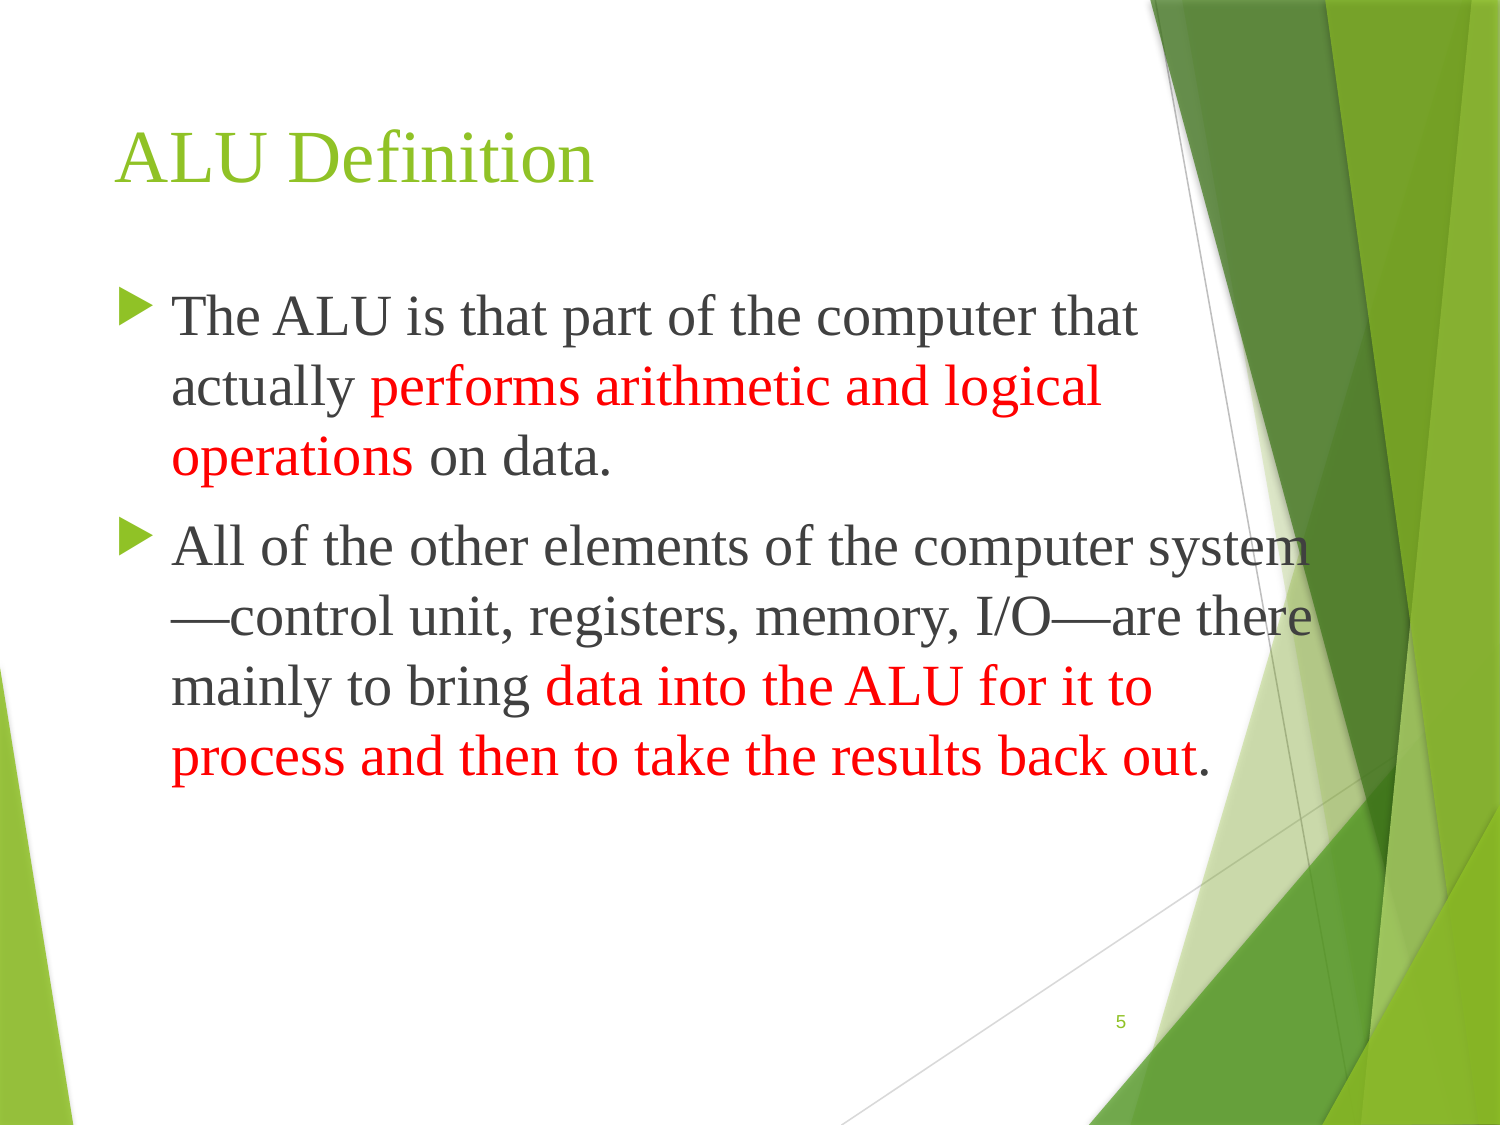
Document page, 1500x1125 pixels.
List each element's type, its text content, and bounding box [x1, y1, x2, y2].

list The ALU is that part of the computer that actually performs arithmetic and logical operations on data. All of the other elements of the computer system—control unit, registers, memory, I/O—are there mainly to bring data into the ALU for it to process and then to take the results back out. [99, 269, 1332, 907]
slide_number 5 [1057, 991, 1142, 1051]
title ALU Definition [99, 99, 1142, 224]
